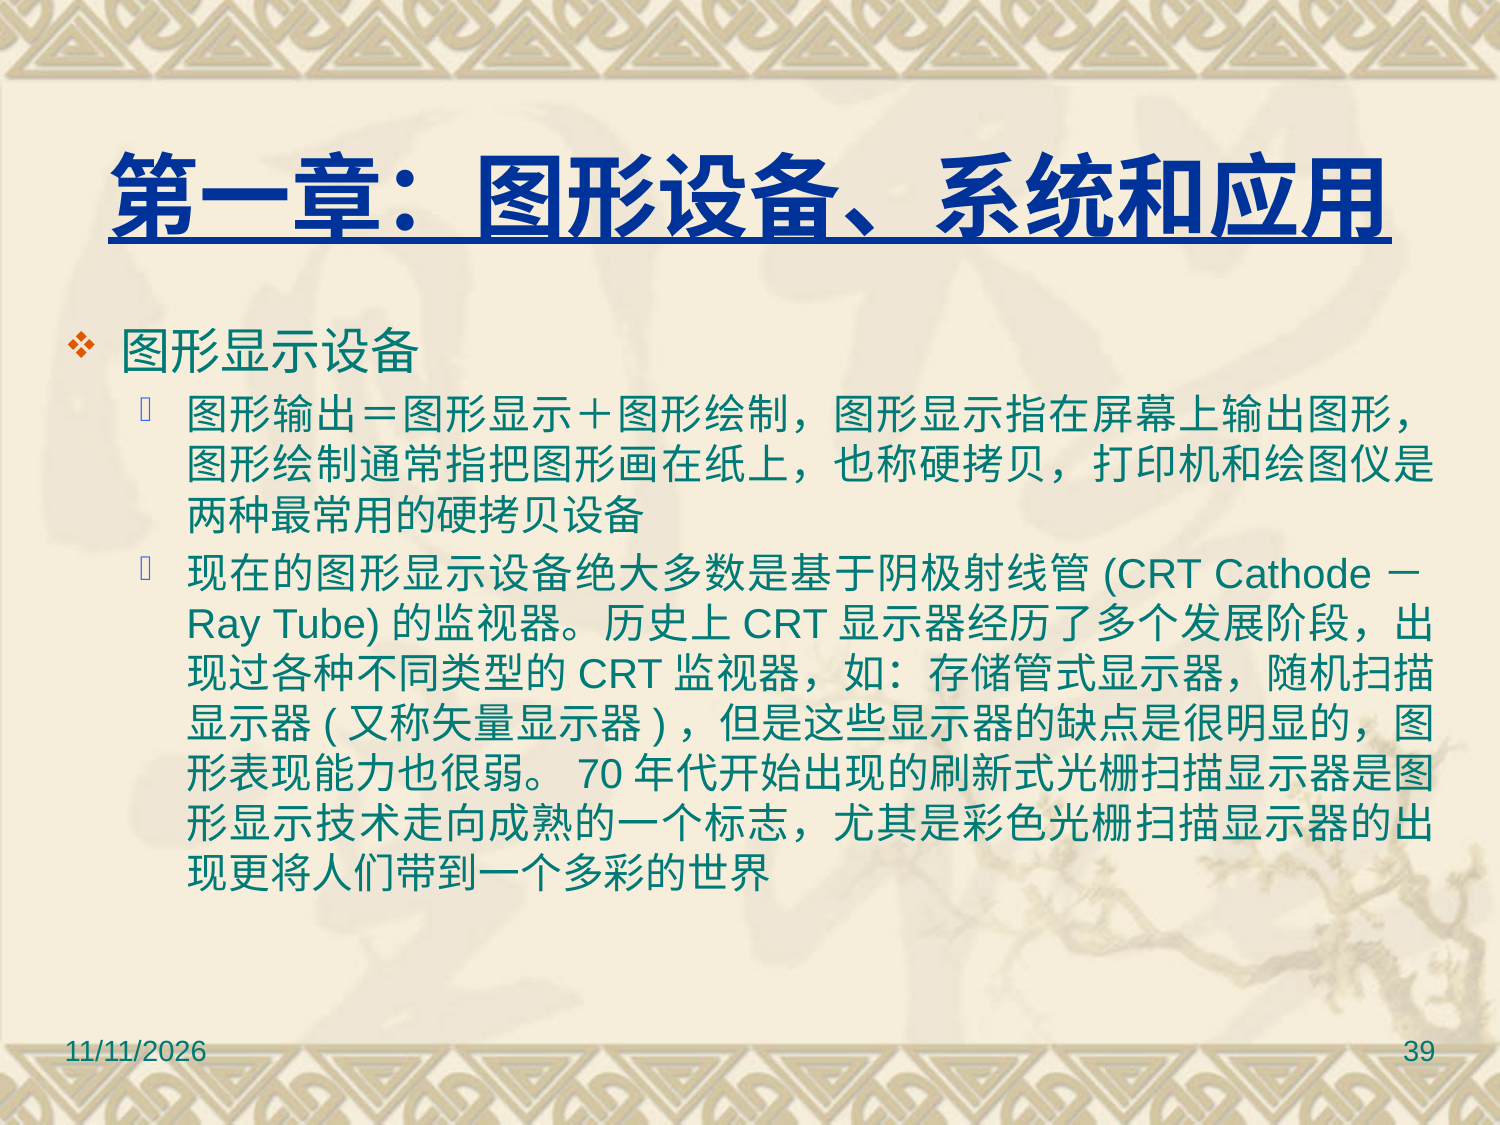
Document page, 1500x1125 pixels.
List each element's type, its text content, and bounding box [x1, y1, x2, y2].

title 第一章：图形设备、系统和应用 [49, 99, 1451, 288]
list 图形显示设备 图形输出＝图形显示＋图形绘制，图形显示指在屏幕上输出图形，图形绘制通常指把图形画在纸上，也称硬拷贝，打印机和绘图仪是两种最常用的硬拷贝设备 现在的图形显示设备绝大多数是基于阴极射线管(CRT Cathode－Ray Tube)的监视器。历史上CRT显示器经历了多个发展阶段，出现过各种不同类型的CRT监视器，如：存储管式显示器，随机扫描显示器(又称矢量显示器)，但是这些显示器的缺点是很明显的，图形表现能力也很弱。70年代开始出现的刷新式光栅扫描显示器是图形显示技术走向成熟的一个标志，尤其是彩色光栅扫描显示器的出现更将人们带到一个多彩的世界 [49, 312, 1451, 1001]
picture [0, 0, 1500, 1125]
slide_number 39 [1074, 1024, 1451, 1103]
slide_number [49, 1024, 425, 1103]
